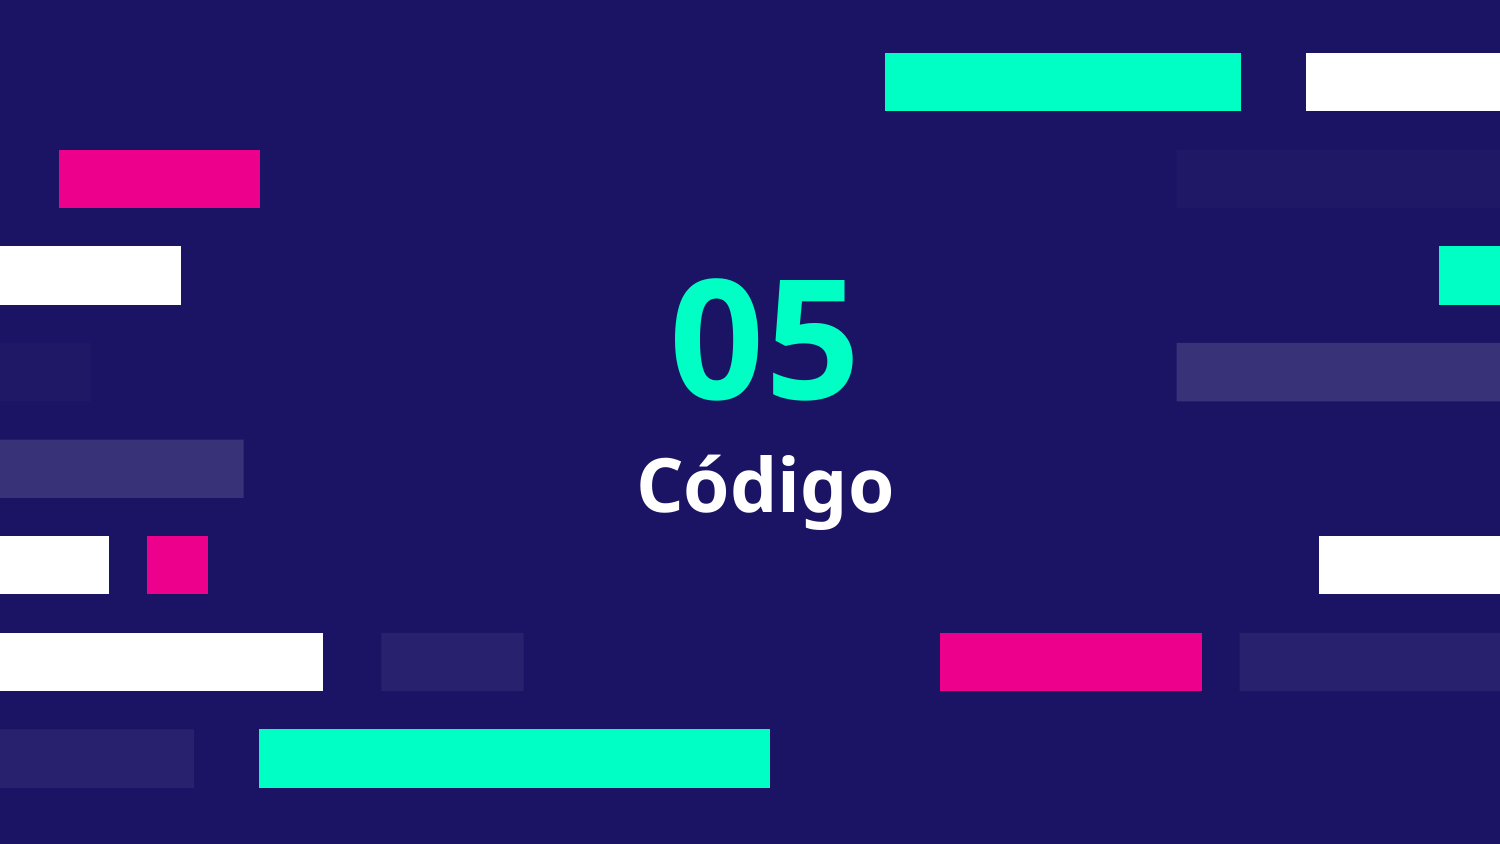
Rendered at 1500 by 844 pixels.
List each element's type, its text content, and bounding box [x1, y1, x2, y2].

title 05 [74, 352, 1457, 434]
title Código [74, 445, 1457, 519]
